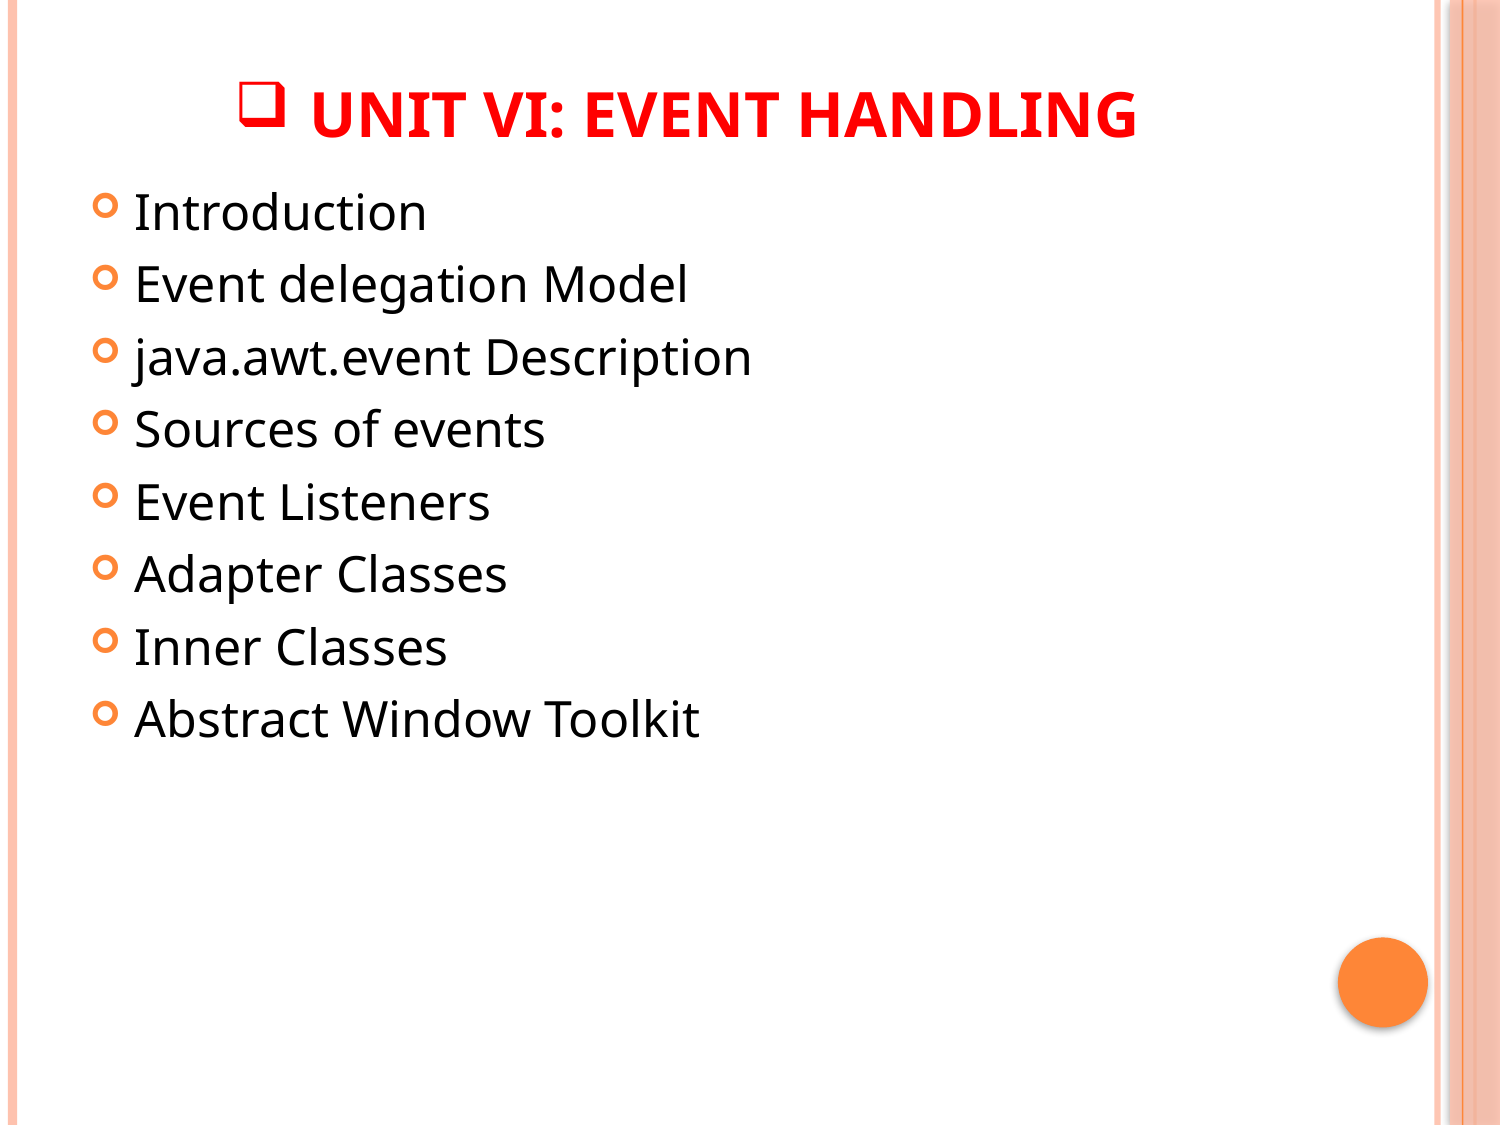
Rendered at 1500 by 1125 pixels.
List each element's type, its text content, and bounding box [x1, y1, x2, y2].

list Introduction Event delegation Model java.awt.event Description Sources of events Event Listeners Adapter Classes Inner Classes Abstract Window Toolkit [75, 172, 1306, 1094]
title Unit VI: EVENT HANDLING [75, 45, 1300, 172]
